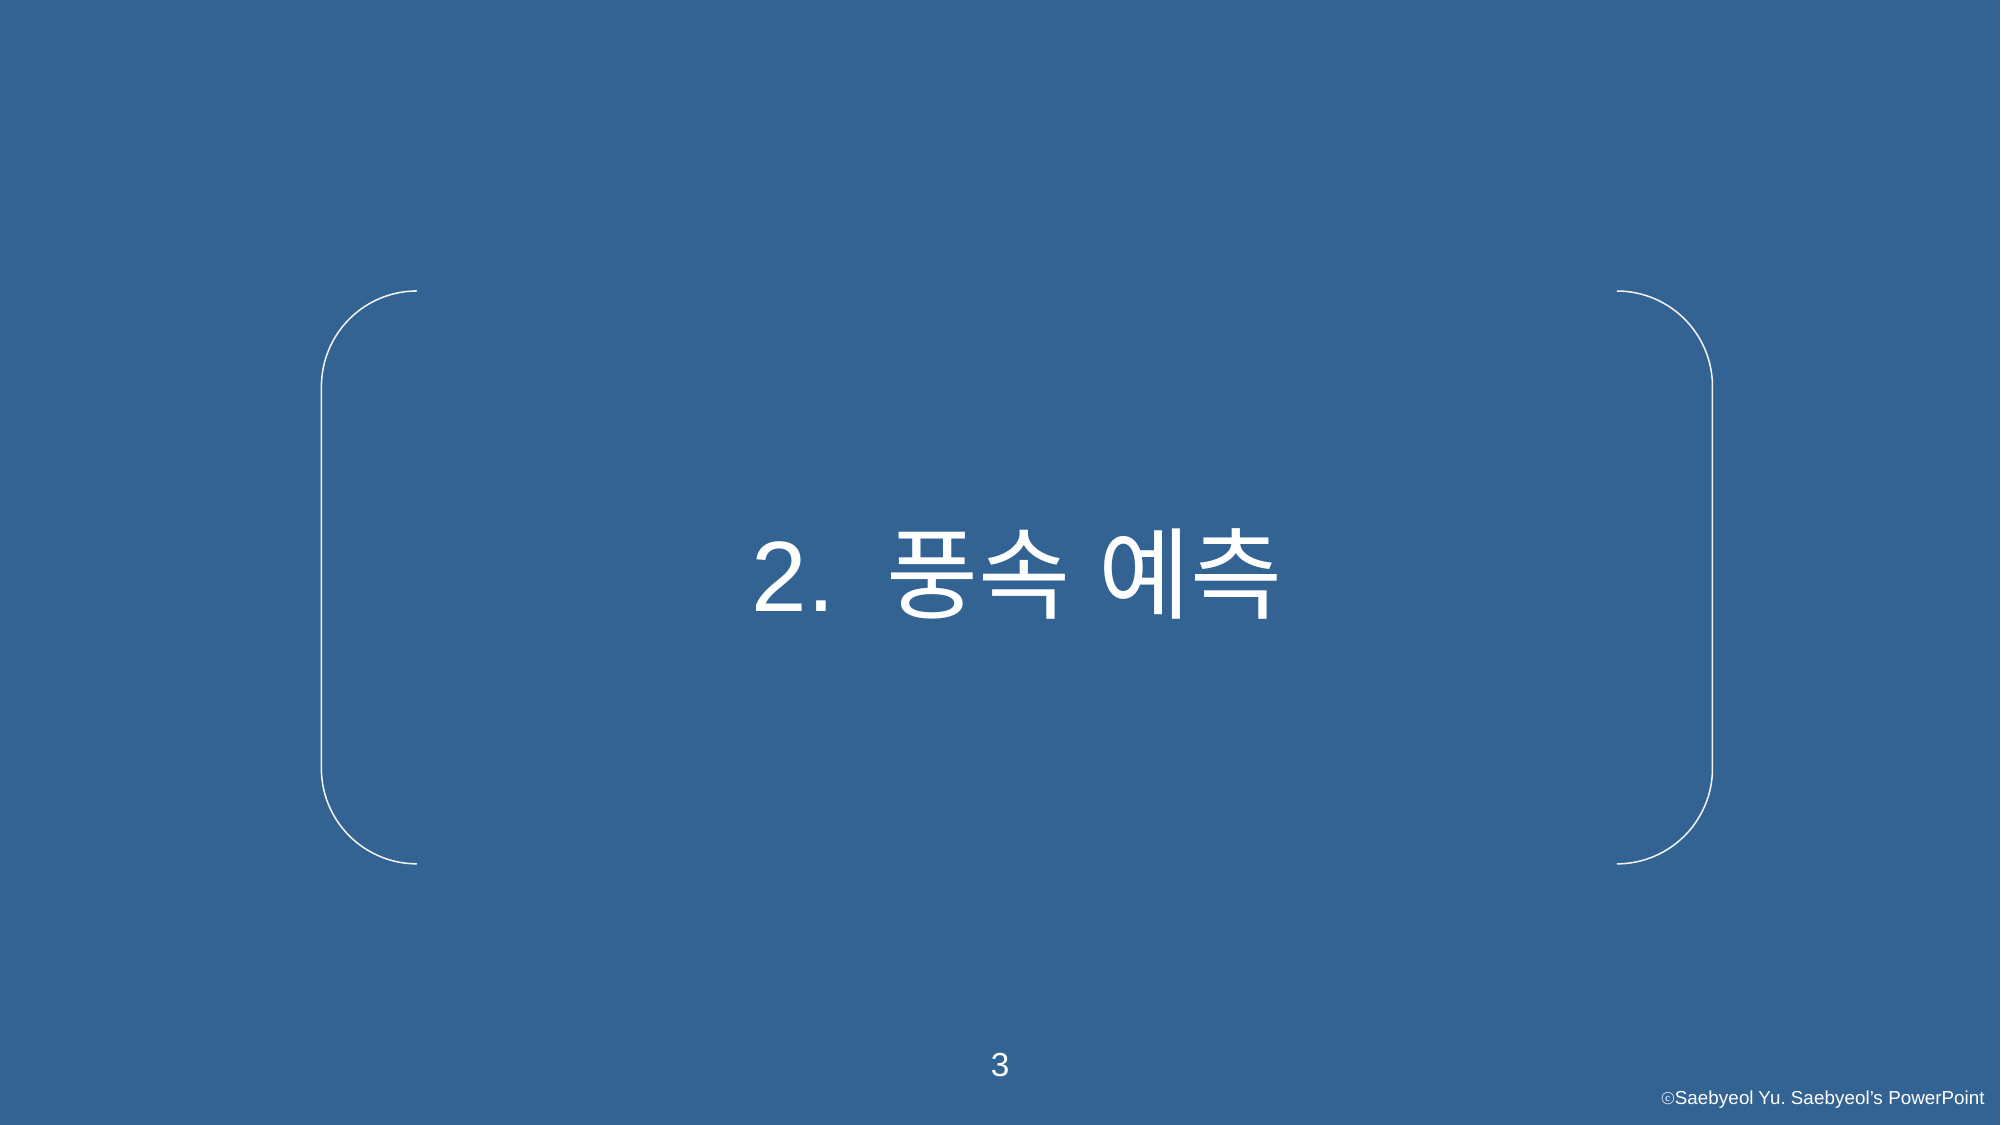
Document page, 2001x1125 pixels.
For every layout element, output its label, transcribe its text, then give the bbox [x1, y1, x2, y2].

text_box 3 [975, 1035, 1024, 1091]
text_box 2. 풍속 예측 [394, 504, 1640, 640]
text_box [321, 290, 1713, 864]
